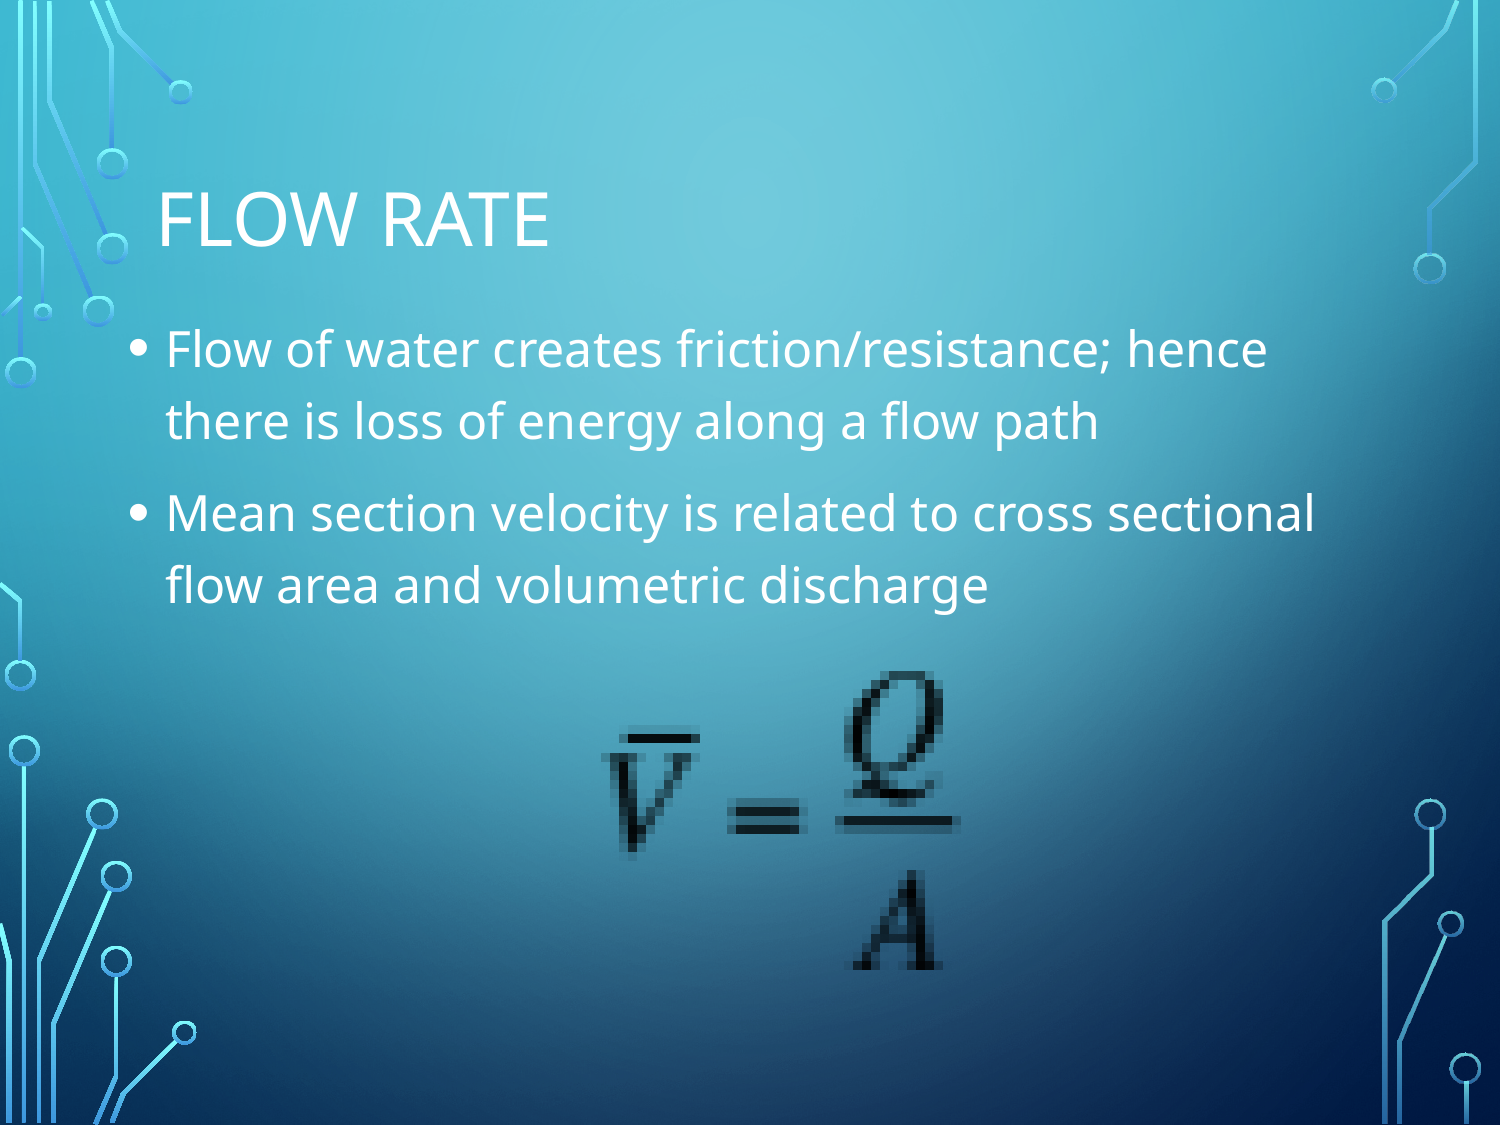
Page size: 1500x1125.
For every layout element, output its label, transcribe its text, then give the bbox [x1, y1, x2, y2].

title Flow rate [140, 101, 1360, 297]
list Flow of water creates friction/resistance; hence there is loss of energy along a flow path Mean section velocity is related to cross sectional flow area and volumetric discharge [112, 297, 1388, 860]
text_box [582, 626, 972, 981]
